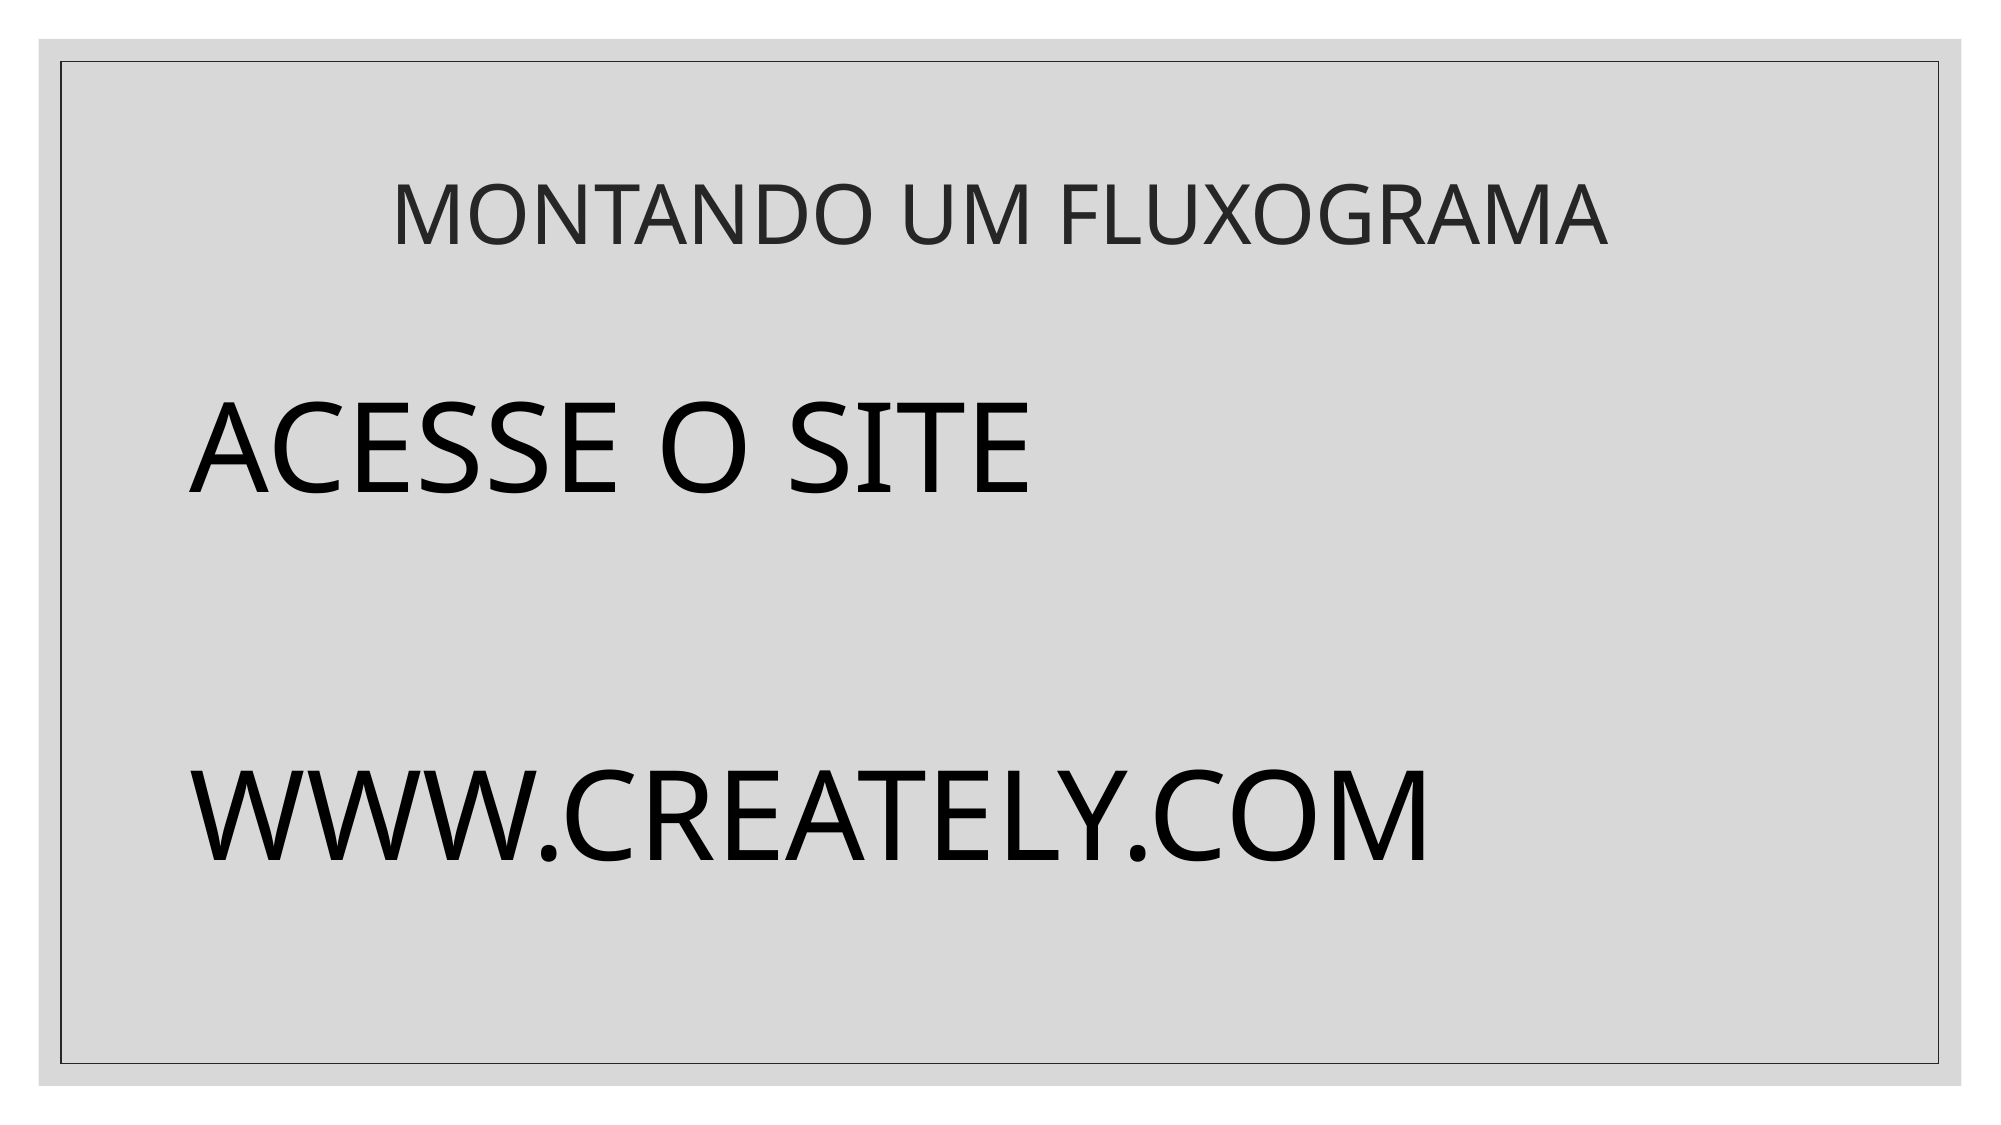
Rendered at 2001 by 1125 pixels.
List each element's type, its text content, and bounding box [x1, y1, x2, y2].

title MONTANDO UM FLUXOGRAMA [174, 105, 1825, 331]
list ACESSE O SITE WWW.CREATELY.COM [174, 345, 1825, 977]
